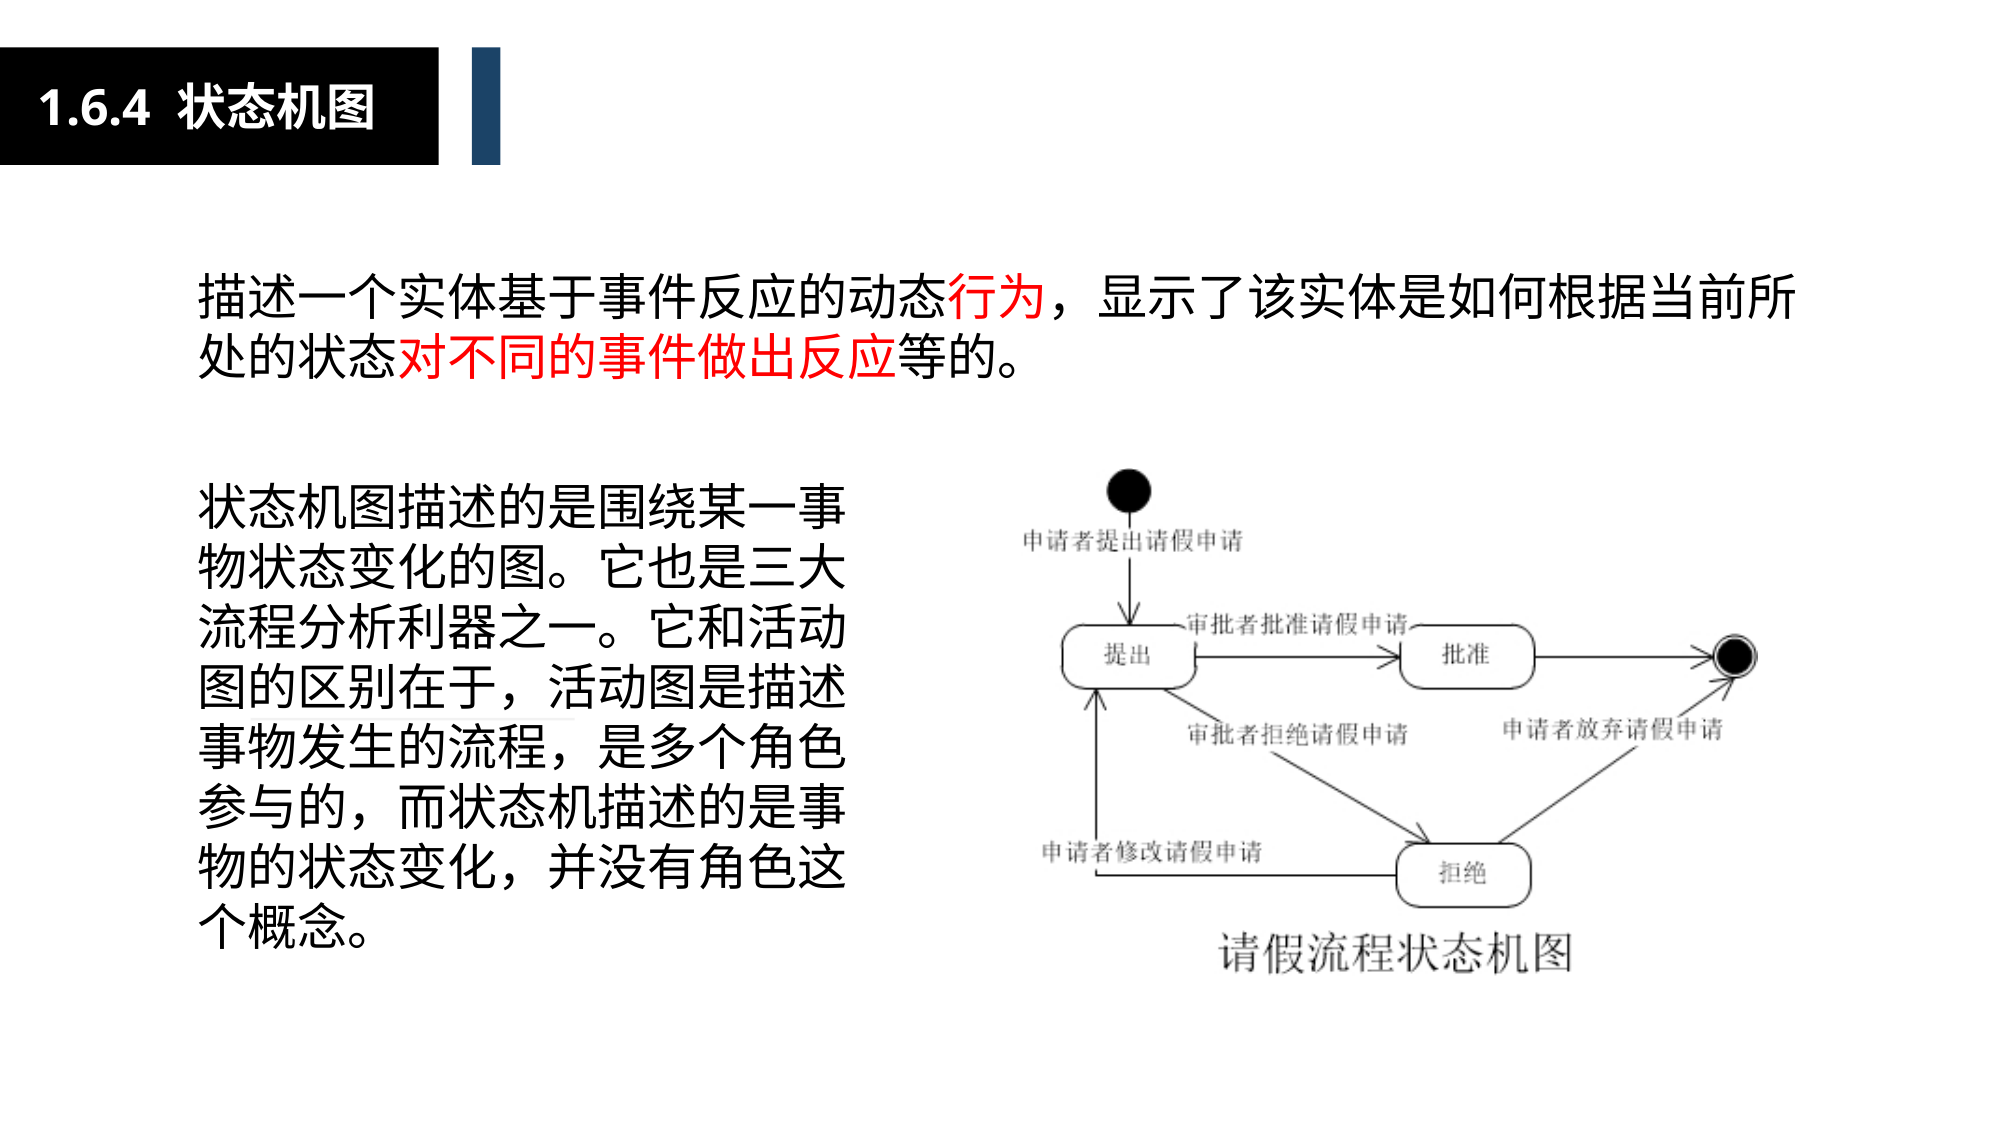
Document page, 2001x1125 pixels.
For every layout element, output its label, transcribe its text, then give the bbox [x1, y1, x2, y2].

text_box 1.6.4 状态机图 [0, 68, 414, 143]
text_box [0, 46, 440, 166]
text_box [471, 46, 501, 166]
text_box 描述一个实体基于事件反应的动态行为，显示了该实体是如何根据当前所处的状态对不同的事件做出反应等的。 [182, 258, 1862, 394]
text_box 状态机图描述的是围绕某一事物状态变化的图。它也是三大流程分析利器之一。它和活动图的区别在于，活动图是描述事物发生的流程，是多个角色参与的，而状态机描述的是事物的状态变化，并没有角色这个概念。 [182, 468, 908, 963]
picture [1021, 468, 1758, 985]
